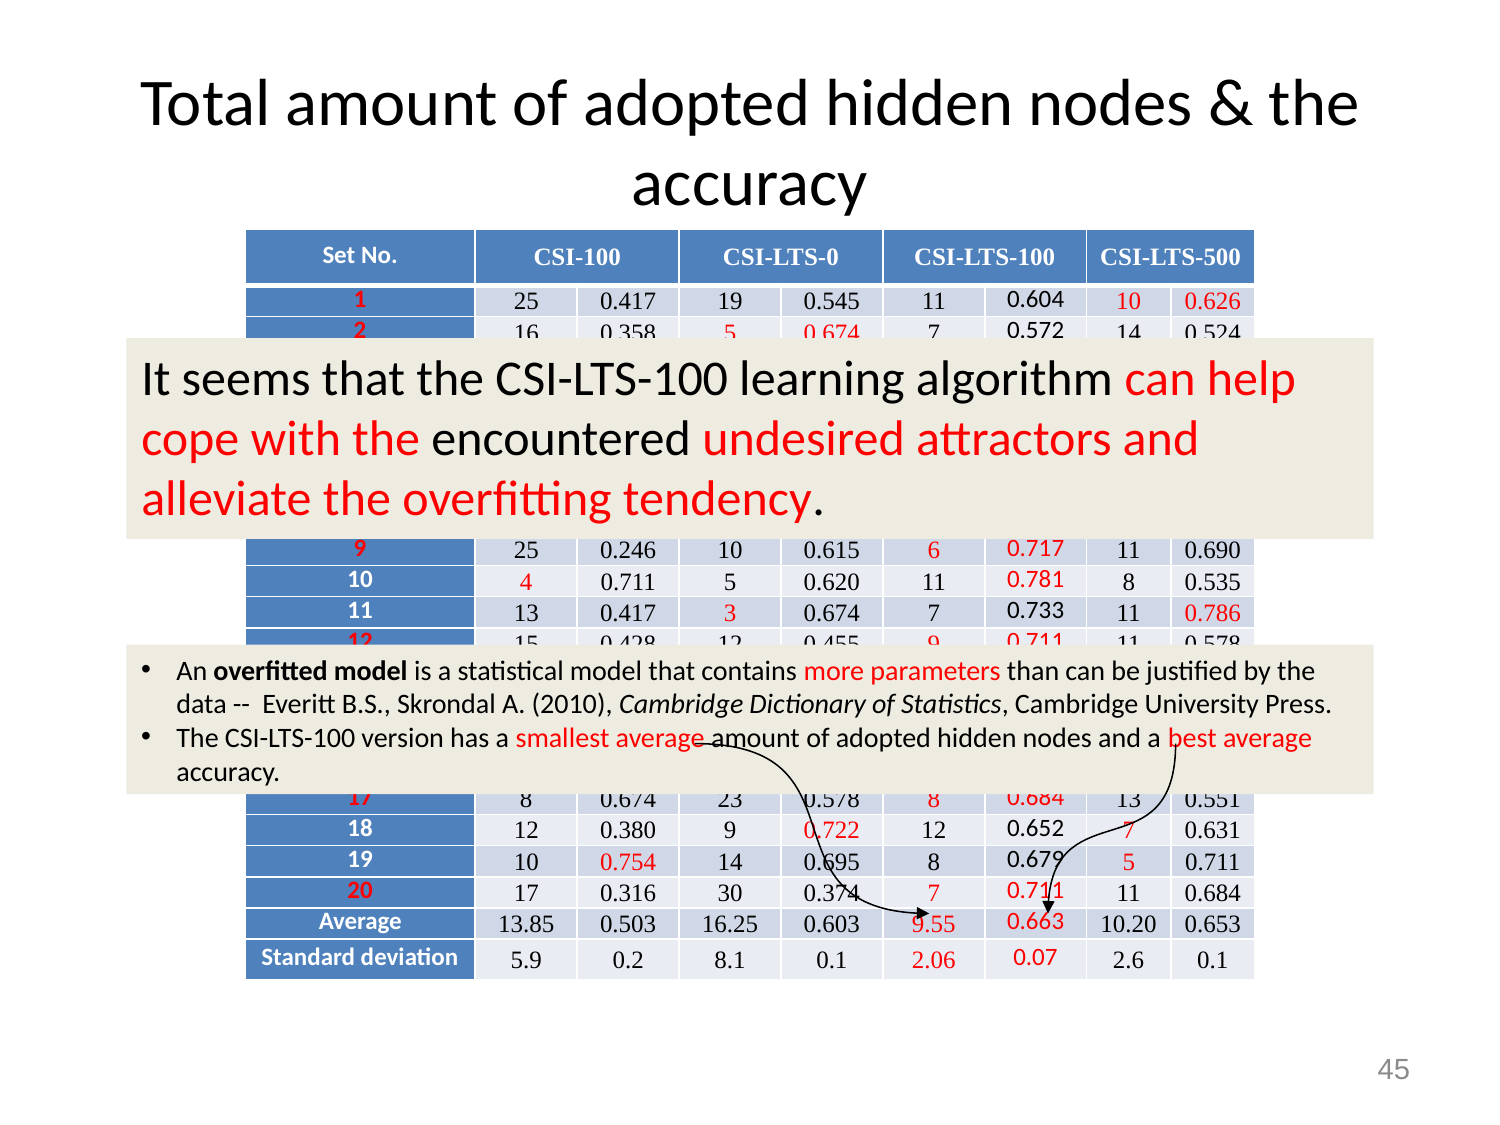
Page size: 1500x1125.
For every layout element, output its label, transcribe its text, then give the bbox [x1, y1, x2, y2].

table_cell 0.578 [1172, 629, 1254, 644]
table_cell 0.603 [782, 922, 882, 938]
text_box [694, 743, 930, 914]
table_cell 0.684 [986, 795, 1021, 814]
table_cell 10 [680, 539, 780, 565]
table_cell 8 [1087, 566, 1170, 596]
table_cell 20 [246, 878, 474, 907]
table_cell 19 [246, 846, 474, 876]
table_cell 16.25 [680, 909, 780, 938]
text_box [1026, 764, 1198, 893]
table_cell 0.572 [986, 317, 1086, 338]
table_cell 0.711 [1053, 901, 1086, 907]
table_cell 18 [246, 815, 474, 845]
table_cell 11 [884, 566, 984, 596]
table_header CSI-100 [476, 233, 678, 283]
table_cell 10 [246, 566, 474, 596]
table_header CSI-LTS-500 [1087, 233, 1254, 283]
table_cell 2 [246, 317, 474, 338]
table_cell 0.246 [578, 539, 678, 565]
table_cell 0.1 [1172, 940, 1254, 979]
table_cell 0.417 [578, 597, 678, 627]
table_cell 4 [476, 566, 576, 596]
table_cell 11 [1087, 901, 1170, 907]
table_cell 0.674 [578, 795, 678, 814]
table_cell 5.9 [476, 940, 576, 979]
table_cell 0.663 [986, 909, 1086, 938]
table_cell 0.417 [578, 288, 678, 316]
table_header CSI-LTS-100 [884, 233, 1086, 283]
table_cell 0.690 [1172, 539, 1254, 565]
table_cell 30 [680, 878, 689, 907]
text_box An overfitted model is a statistical model that contains more parameters than can be justified by the data -- Everitt B.S., Skrondal A. (2010), Cambridge Dictionary of Statistics, Cambridge University Press. The CSI-LTS-100 version has a smallest average amount of adopted hidden nodes and a best average accuracy. [126, 644, 1374, 795]
table_cell 0.653 [1172, 909, 1254, 938]
table_cell 16 [476, 317, 576, 338]
table_cell 0.786 [1172, 597, 1254, 627]
table_cell 0.631 [1202, 815, 1254, 845]
table_cell 6 [884, 539, 984, 565]
table_cell 2.06 [884, 940, 984, 979]
table_cell 25 [476, 539, 576, 565]
table_cell 0.754 [578, 846, 678, 876]
table_cell 0.626 [1172, 288, 1254, 316]
table_cell 14 [680, 846, 689, 876]
table_header CSI-LTS-0 [680, 233, 882, 283]
table_cell 15 [476, 629, 576, 644]
table_cell 13.85 [476, 909, 576, 938]
table_cell 12 [680, 629, 780, 644]
table_cell 0.711 [986, 878, 1044, 907]
table_cell 8 [476, 795, 576, 814]
table_cell 9 [884, 629, 984, 644]
table_cell 17 [246, 795, 474, 814]
table_cell 0.551 [1202, 795, 1254, 814]
table_cell 8.1 [680, 940, 780, 979]
table_cell 2.6 [1087, 940, 1170, 979]
table_cell 0.455 [782, 629, 882, 644]
table_cell 10 [1087, 288, 1170, 316]
table_cell 0.604 [986, 288, 1086, 316]
table_cell 11 [246, 597, 474, 627]
table_cell 0.652 [986, 815, 1021, 845]
table_cell 0.524 [1172, 317, 1254, 338]
table_cell 0.316 [578, 878, 678, 907]
table_cell 0.781 [986, 566, 1086, 596]
table_cell 0.545 [782, 288, 882, 316]
table_cell 0.07 [986, 940, 1086, 979]
table_cell 7 [934, 878, 984, 907]
table_cell 12 [934, 815, 984, 845]
table_cell 0.733 [986, 597, 1086, 627]
table_cell 5 [680, 566, 780, 596]
text_box 45 [1074, 1042, 1425, 1103]
table_cell 10.20 [1087, 909, 1170, 938]
table_cell 17 [476, 878, 576, 907]
table_cell Average [246, 909, 474, 938]
table_cell 0.503 [578, 909, 678, 938]
table_cell 0.1 [782, 940, 882, 979]
table_cell 0.679 [986, 846, 1021, 876]
table_cell 0.711 [1202, 846, 1254, 876]
table_cell 0.674 [782, 317, 882, 338]
table_cell 7 [884, 317, 984, 338]
table_cell 11 [884, 288, 984, 316]
table_cell 11 [1087, 539, 1170, 565]
table_cell 9 [680, 815, 689, 845]
table_cell 12 [476, 815, 576, 845]
table_cell 0.358 [578, 317, 678, 338]
table_cell Standard deviation [246, 940, 474, 979]
table_cell 19 [680, 288, 780, 316]
table_cell 10 [476, 846, 576, 876]
table_cell 3 [680, 597, 780, 627]
table_header Set No. [246, 233, 474, 283]
table_cell 9 [246, 539, 474, 565]
table_cell 11 [1087, 629, 1170, 644]
table_cell 25 [476, 288, 576, 316]
text_box It seems that the CSI-LTS-100 learning algorithm can help cope with the encountered undesired attractors and alleviate the overfitting tendency. [126, 338, 1374, 539]
table_cell 0.717 [986, 539, 1086, 565]
table_cell 14 [1087, 317, 1170, 338]
table_cell 0.684 [1172, 878, 1254, 907]
table_cell 8 [934, 846, 984, 876]
table_cell 0.711 [986, 629, 1086, 644]
table_cell 0.428 [578, 629, 678, 644]
table_cell 0.2 [578, 940, 678, 979]
table_cell 12 [246, 629, 474, 644]
table_cell 0.674 [782, 597, 882, 627]
table_cell 8 [934, 795, 984, 814]
table_cell 0.380 [578, 815, 678, 845]
table_cell 13 [476, 597, 576, 627]
table_cell 11 [1087, 597, 1170, 627]
table_cell 0.615 [782, 539, 882, 565]
table_cell 9.55 [884, 909, 984, 938]
table_cell 23 [680, 795, 689, 814]
text_box Total amount of adopted hidden nodes & the accuracy [0, 45, 1500, 233]
table_cell 1 [246, 288, 474, 316]
table_cell 0.711 [578, 566, 678, 596]
table_cell 0.535 [1172, 566, 1254, 596]
table_cell 7 [884, 597, 984, 627]
table_cell 0.620 [782, 566, 882, 596]
table_cell 5 [680, 317, 780, 338]
